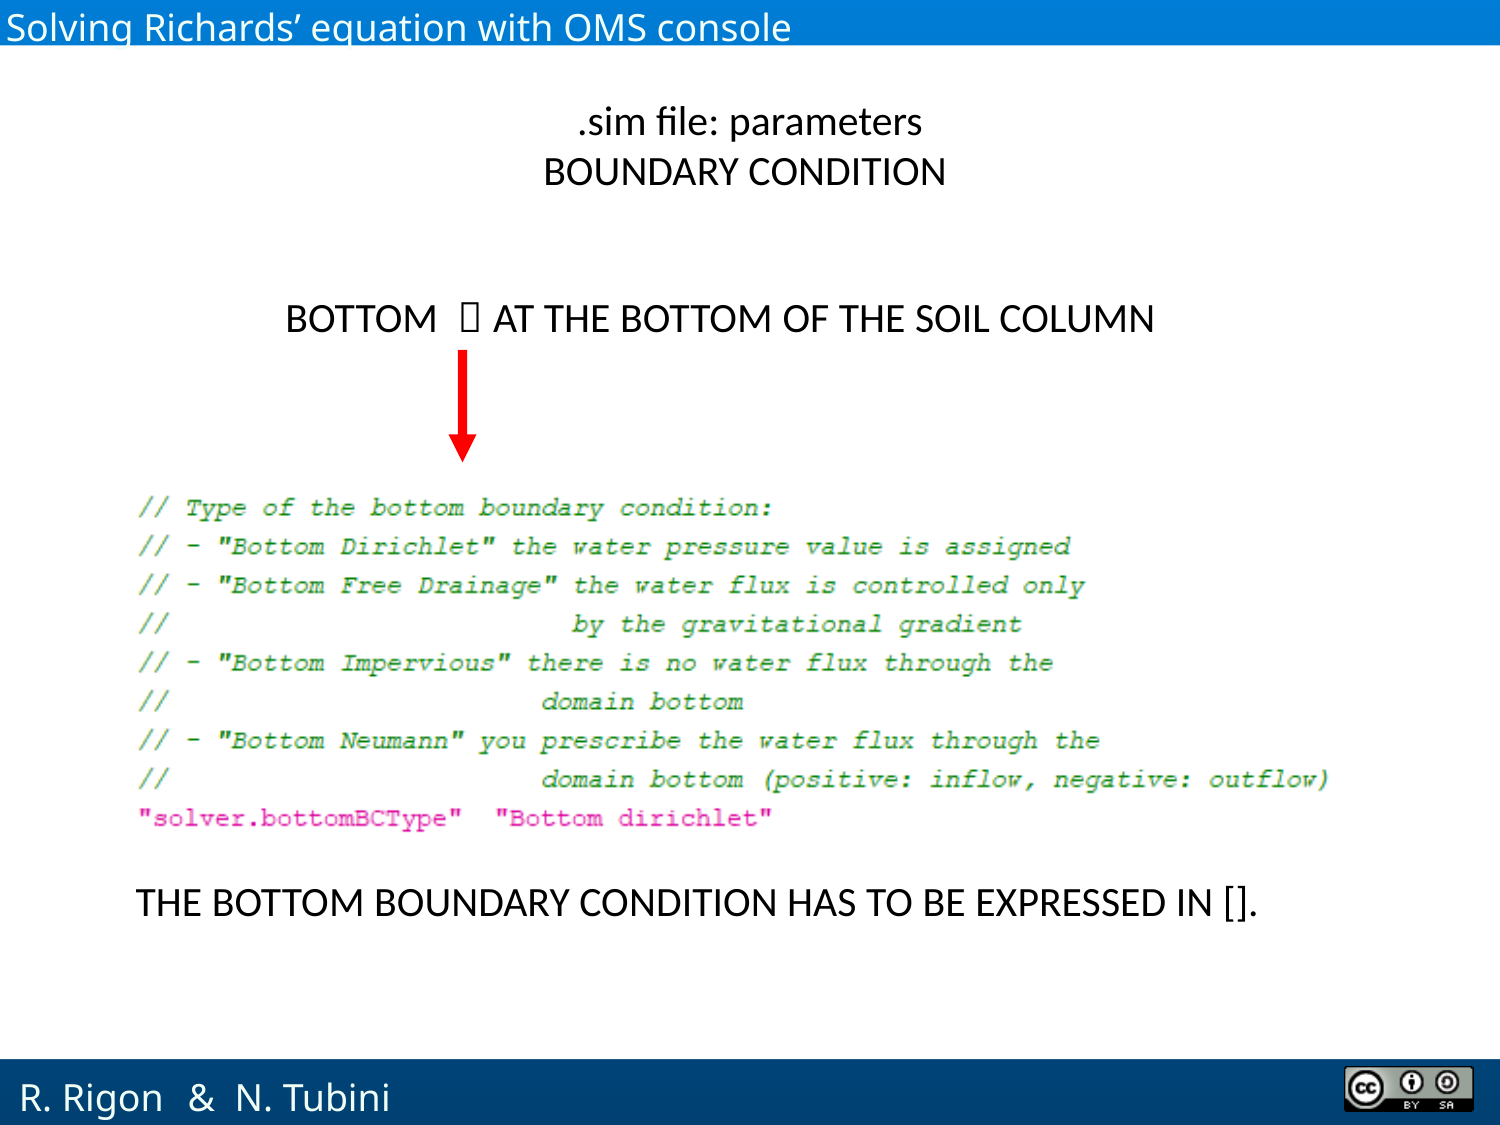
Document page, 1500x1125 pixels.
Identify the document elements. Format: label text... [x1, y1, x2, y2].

picture [127, 479, 1347, 839]
text_box Solving Richards’ equation with OMS console [0, 0, 1241, 56]
text_box BOTTOM  AT THE BOTTOM OF THE SOIL COLUMN [277, 283, 1294, 349]
picture [1344, 1066, 1474, 1112]
text_box [456, 349, 469, 463]
text_box .sim file: parameters BOUNDARY CONDITION [280, 86, 1220, 201]
text_box & N. Tubini [172, 1067, 559, 1125]
